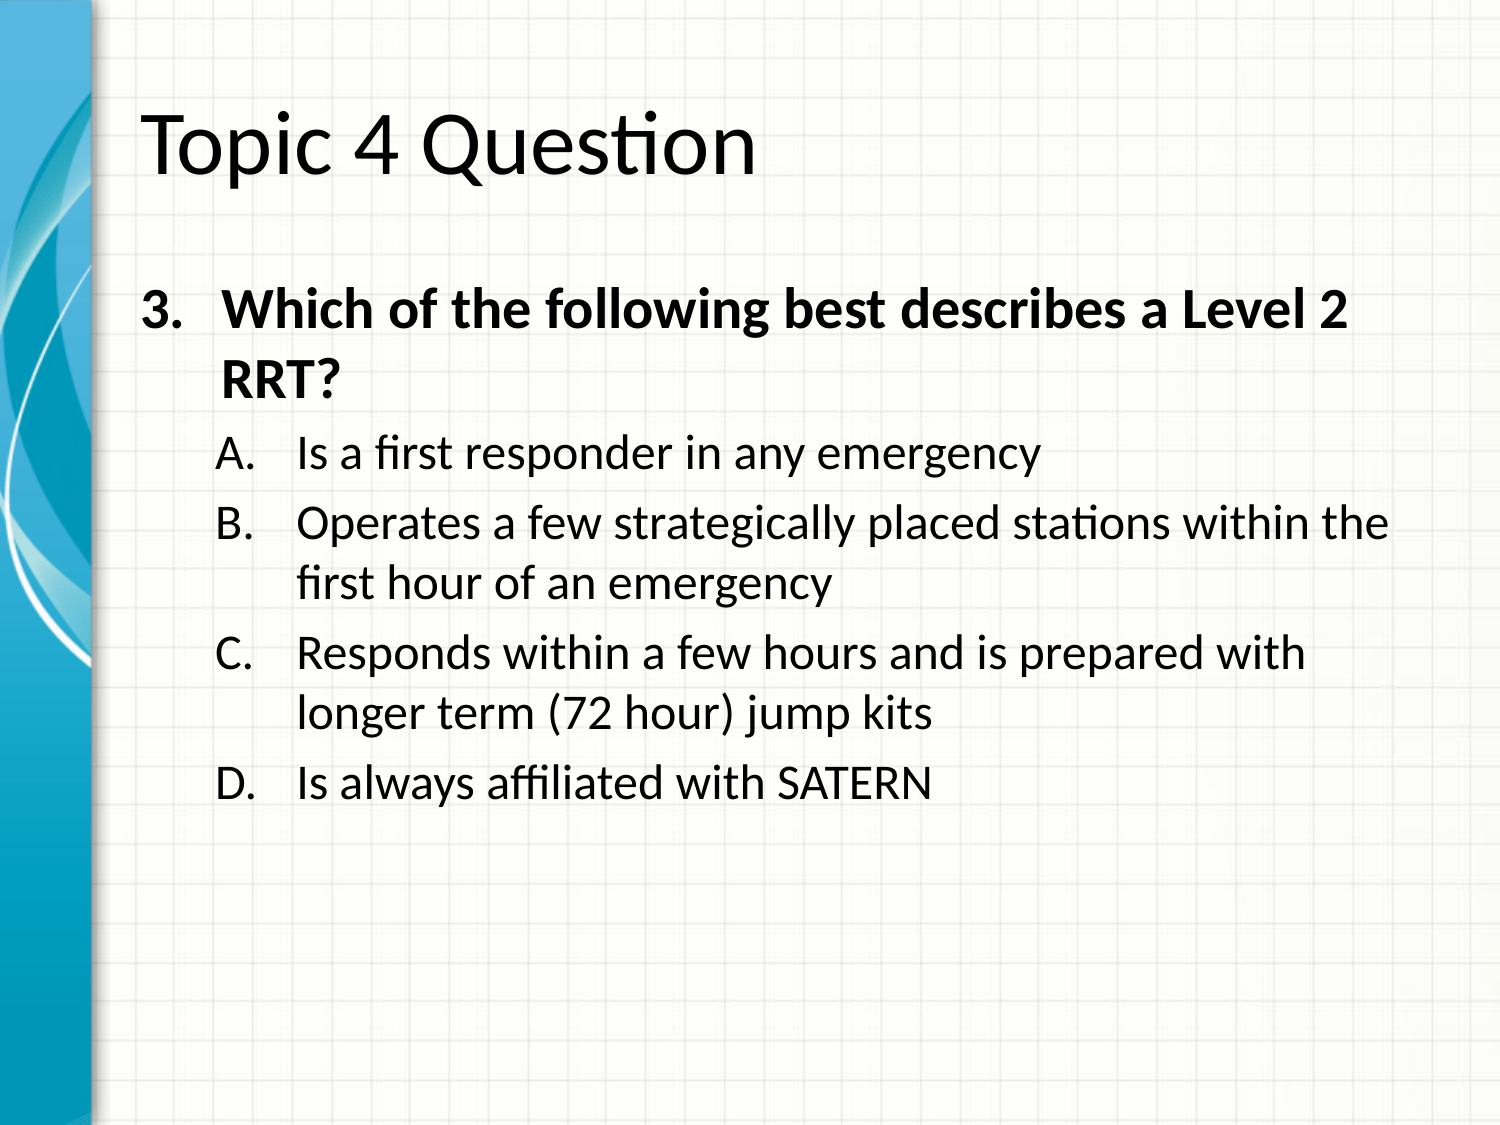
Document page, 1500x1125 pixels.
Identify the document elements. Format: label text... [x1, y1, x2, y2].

title Topic 4 Question [125, 44, 1450, 232]
list Which of the following best describes a Level 2 RRT? Is a first responder in any emergency Operates a few strategically placed stations within the first hour of an emergency Responds within a few hours and is prepared with longer term (72 hour) jump kits Is always affiliated with SATERN [125, 262, 1450, 1005]
picture [0, 0, 1500, 1125]
